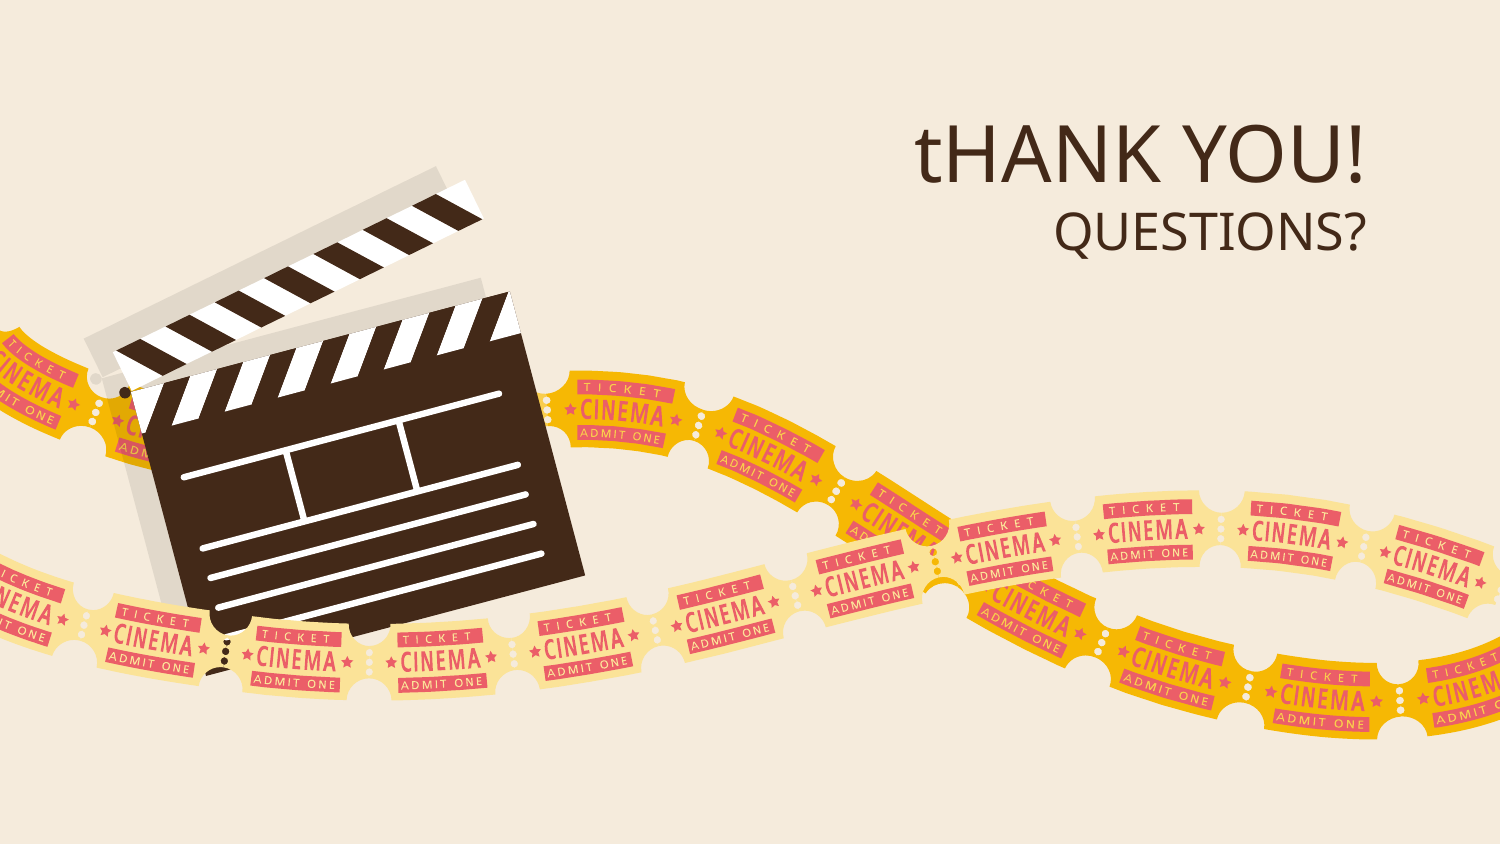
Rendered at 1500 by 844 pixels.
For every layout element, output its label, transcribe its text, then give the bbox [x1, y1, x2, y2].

title tHANK YOU! QUESTIONS? [892, 88, 1382, 142]
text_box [0, 165, 1500, 740]
